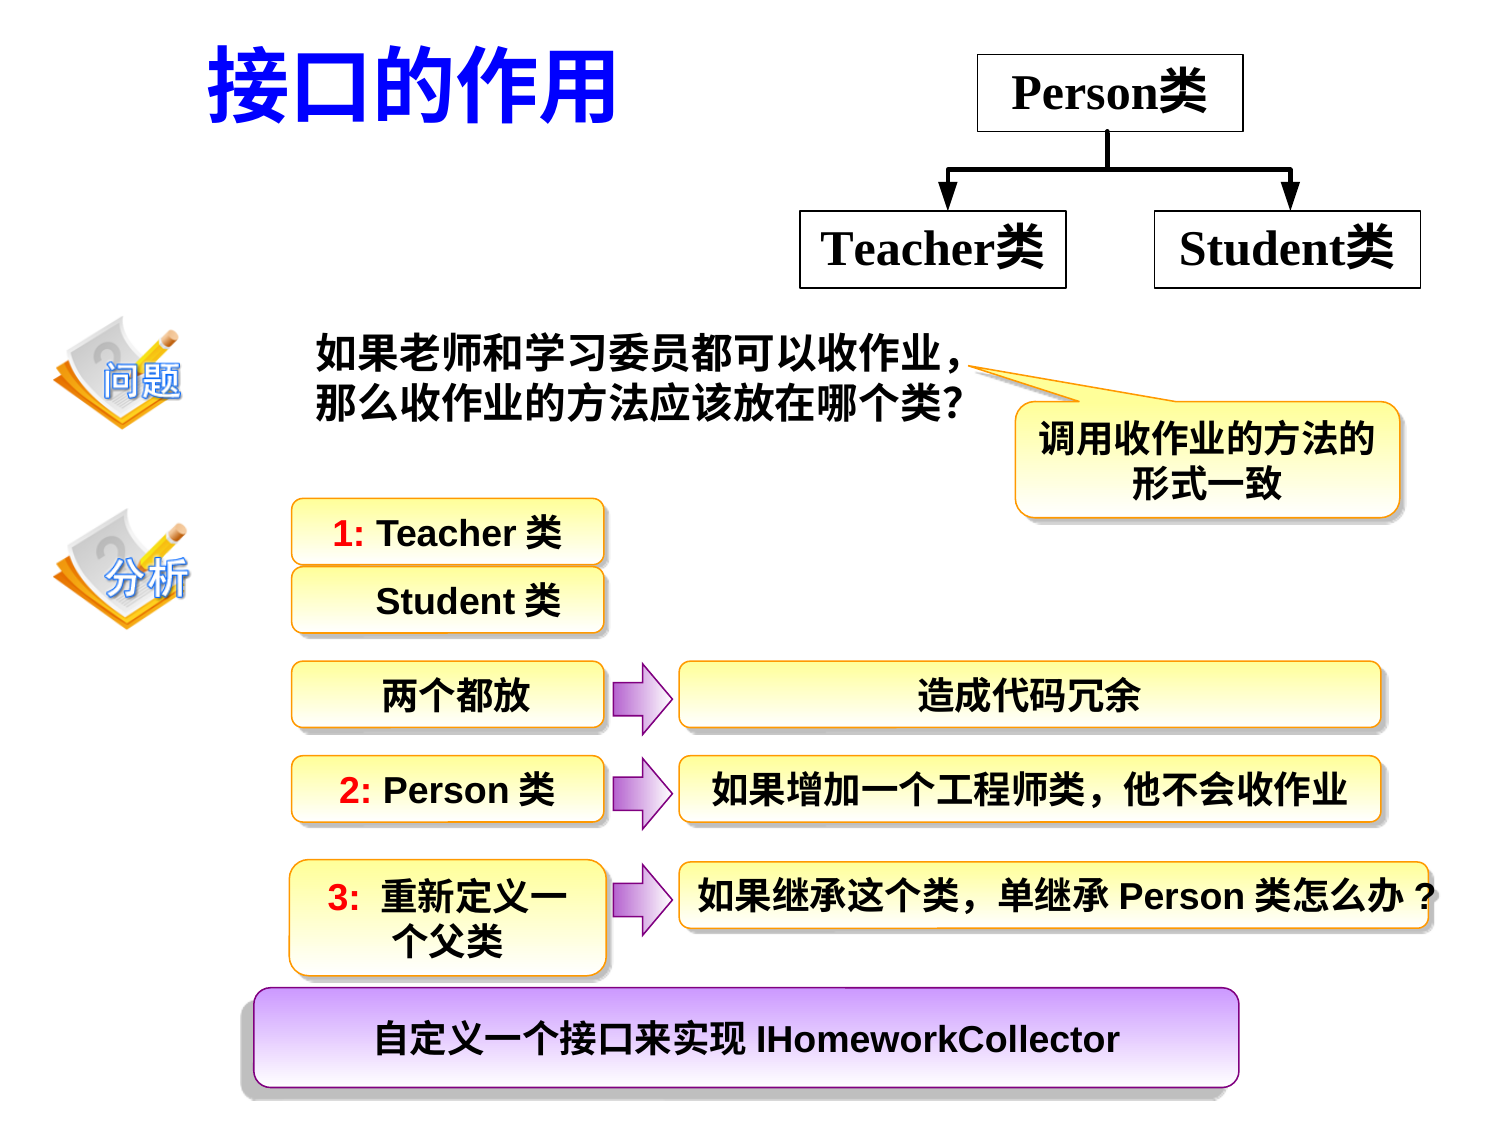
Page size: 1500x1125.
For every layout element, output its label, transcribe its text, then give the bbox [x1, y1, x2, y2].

text_box 造成代码冗余 [679, 661, 1381, 728]
text_box [613, 663, 673, 735]
text_box [613, 758, 673, 830]
text_box Student类 [291, 566, 604, 634]
text_box 2: Person类 [291, 755, 604, 823]
text_box [613, 864, 673, 936]
text_box 1: Teacher类 [291, 498, 604, 565]
picture [52, 295, 231, 456]
text_box 两个都放 [291, 661, 604, 728]
text_box 如果继承这个类，单继承Person类怎么办? [679, 861, 1429, 929]
text_box 3: 重新定义一个父类 [289, 859, 607, 976]
picture [52, 486, 243, 659]
title 接口的作用 [64, 19, 764, 147]
text_box 如果增加一个工程师类，他不会收作业 [679, 755, 1381, 823]
text_box 调用收作业的方法的形式一致 [968, 365, 1400, 518]
text_box 自定义一个接口来实现IHomeworkCollector [253, 987, 1239, 1088]
text_box 如果老师和学习委员都可以收作业， 那么收作业的方法应该放在哪个类？ [301, 318, 1176, 434]
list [796, 51, 1424, 292]
